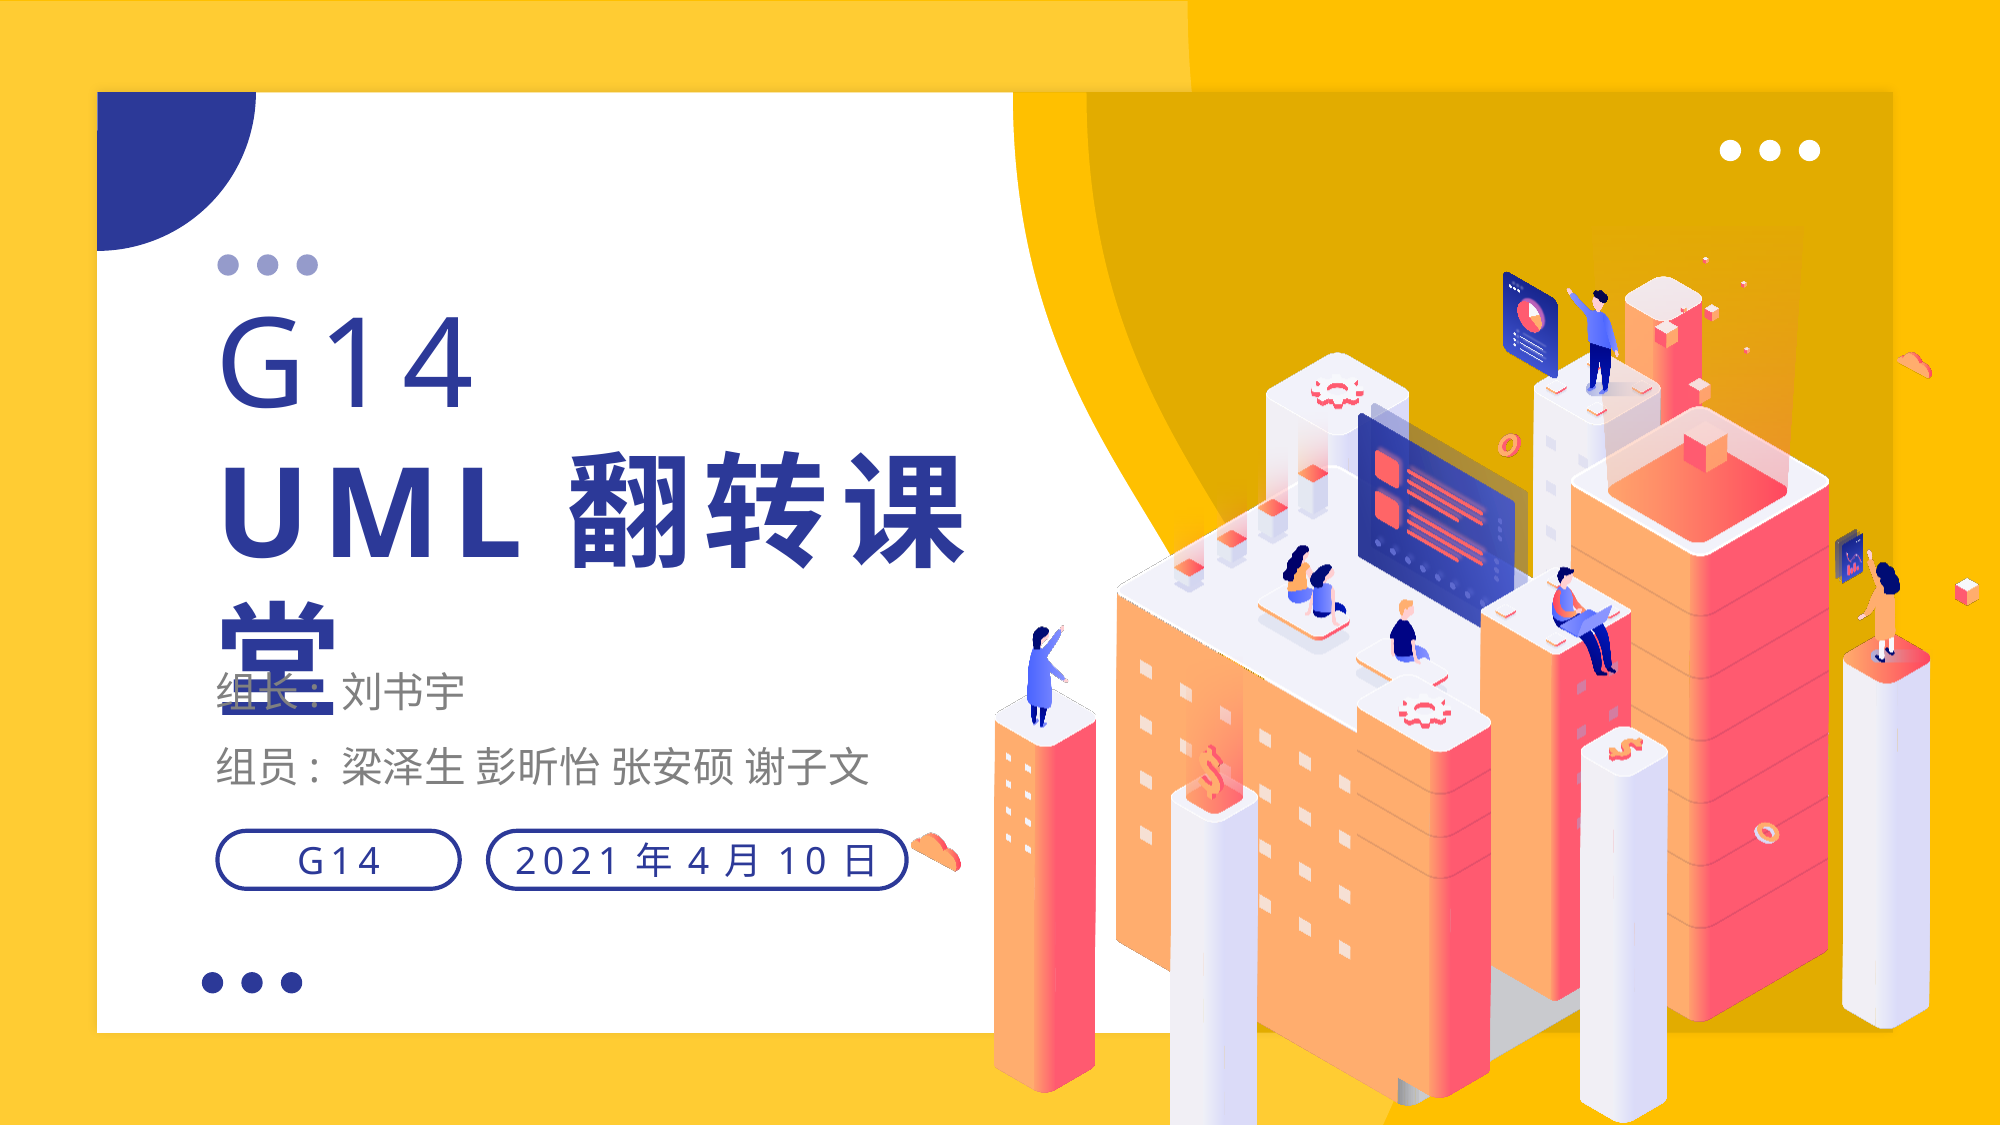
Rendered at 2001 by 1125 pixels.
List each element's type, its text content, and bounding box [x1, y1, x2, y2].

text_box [217, 830, 907, 889]
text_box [217, 254, 318, 276]
text_box G14 UML翻转课堂 [200, 275, 1117, 741]
picture [911, 226, 1979, 1125]
text_box 组长: 刘书宇 组员: 梁泽生 彭昕怡 张安硕 谢子文 [200, 633, 936, 799]
